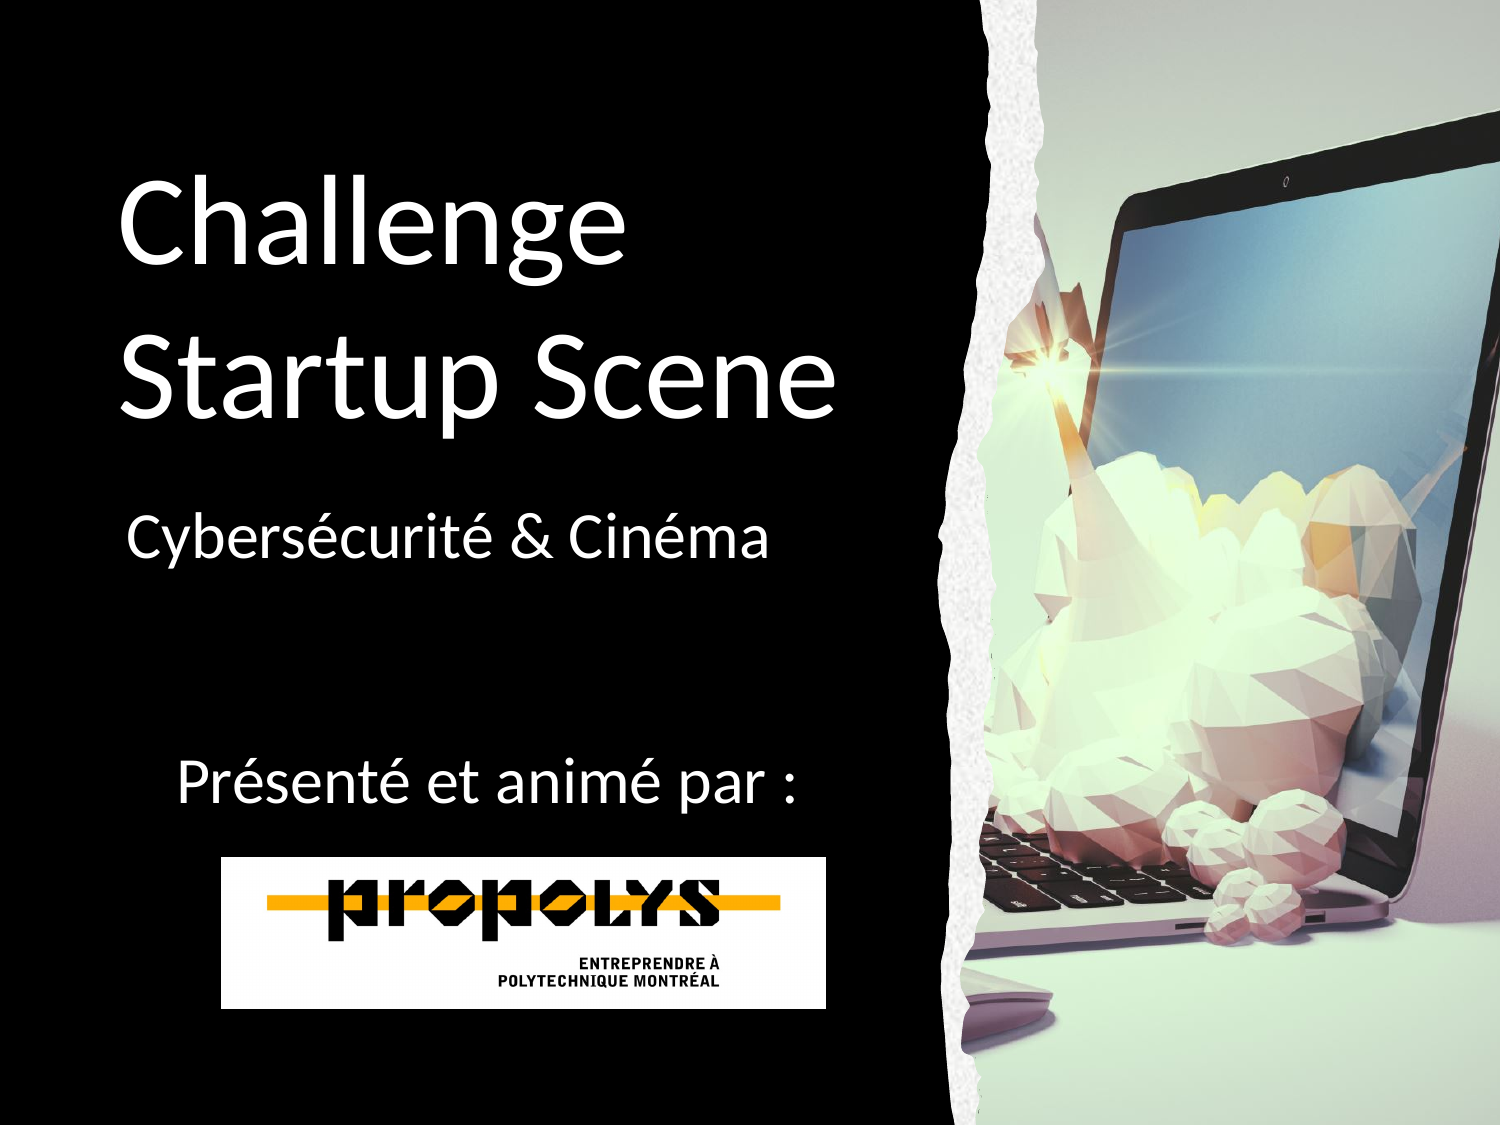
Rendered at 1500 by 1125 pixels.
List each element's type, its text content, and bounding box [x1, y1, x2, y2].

text_box [0, 0, 934, 1125]
title Challenge Startup Scene [102, 55, 859, 525]
subtitle Cybersécurité & Cinéma [111, 485, 868, 580]
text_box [937, 0, 1046, 1125]
text_box Présenté et animé par : [161, 730, 918, 825]
picture [221, 857, 826, 1009]
picture [1046, 0, 1500, 1125]
